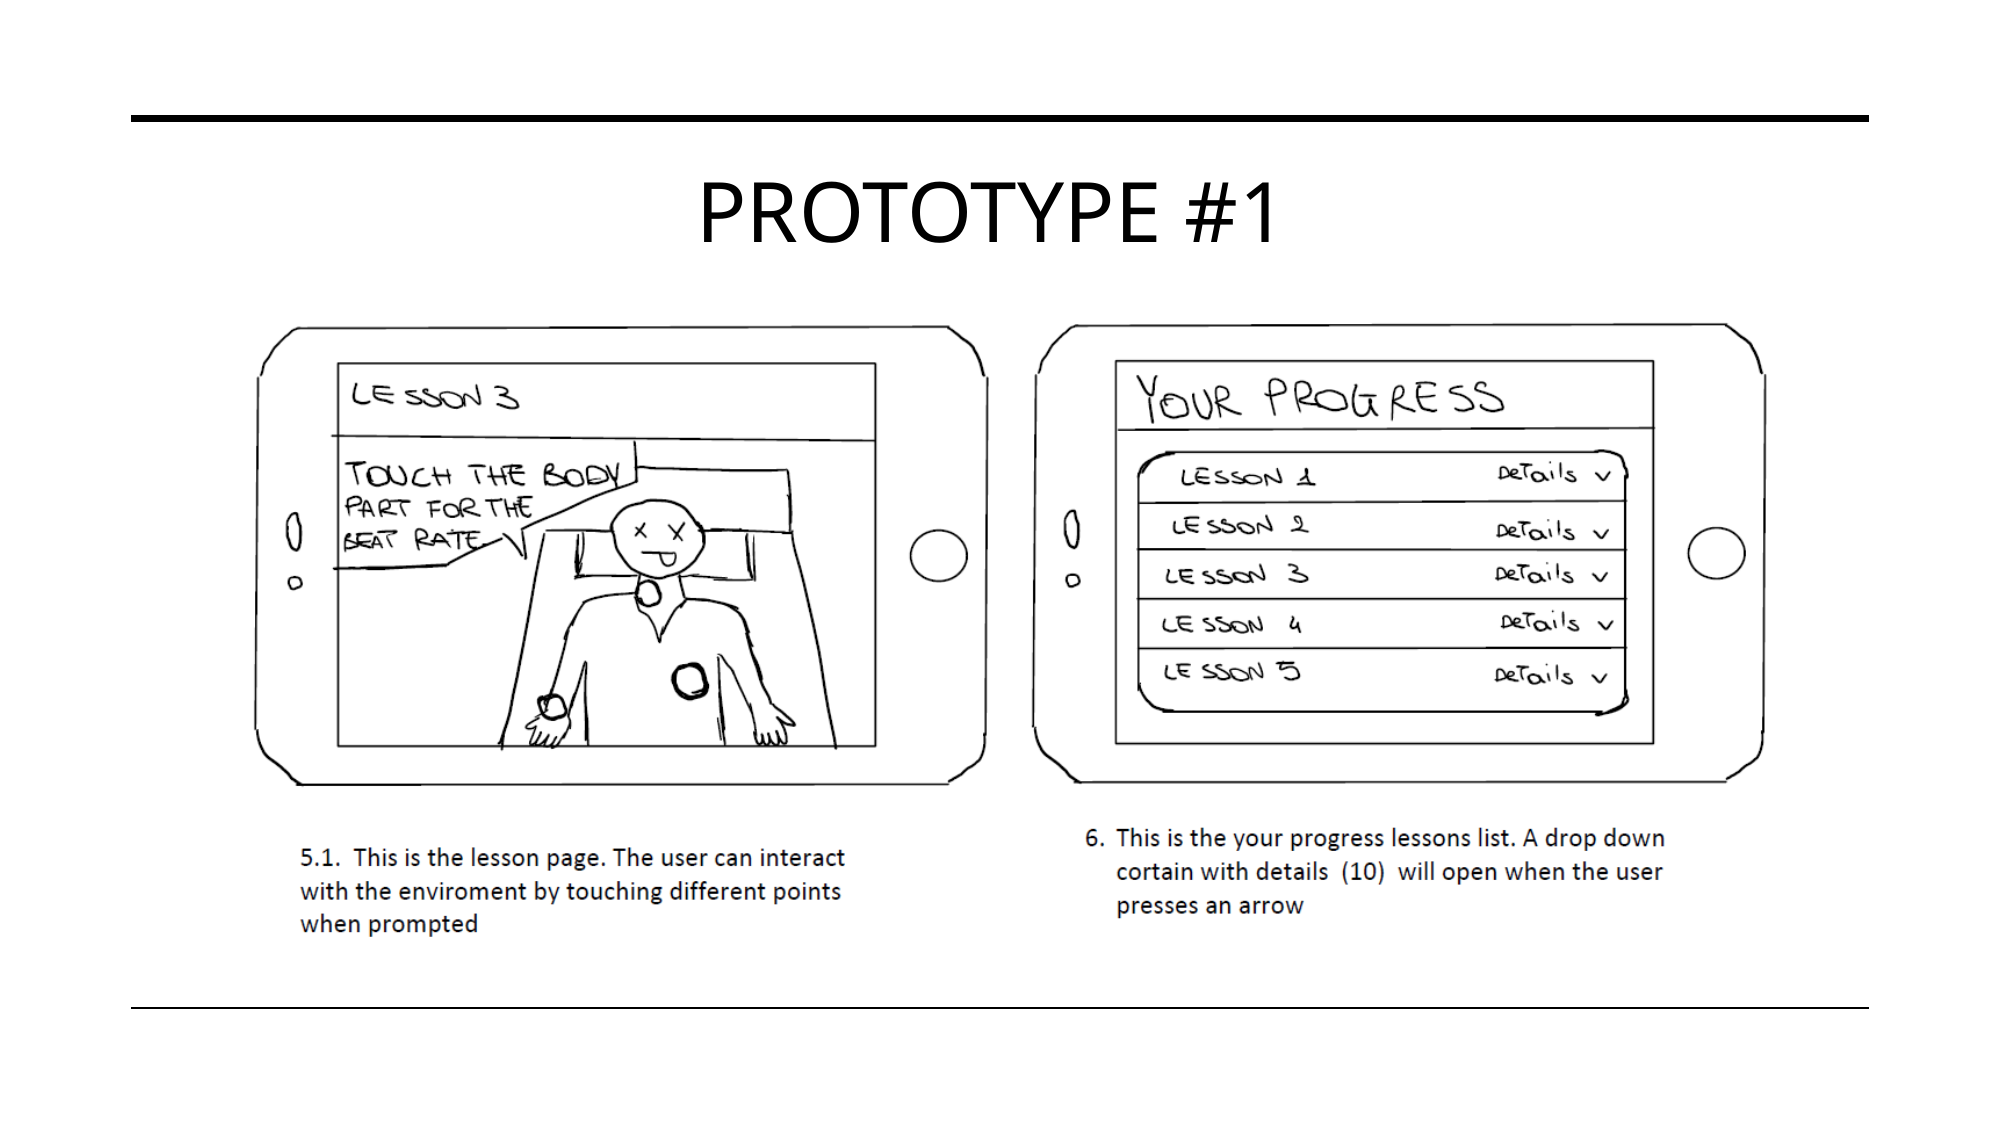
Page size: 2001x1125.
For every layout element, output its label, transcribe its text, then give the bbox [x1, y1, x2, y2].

title Prototype #1 [114, 151, 1869, 377]
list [225, 300, 1775, 974]
